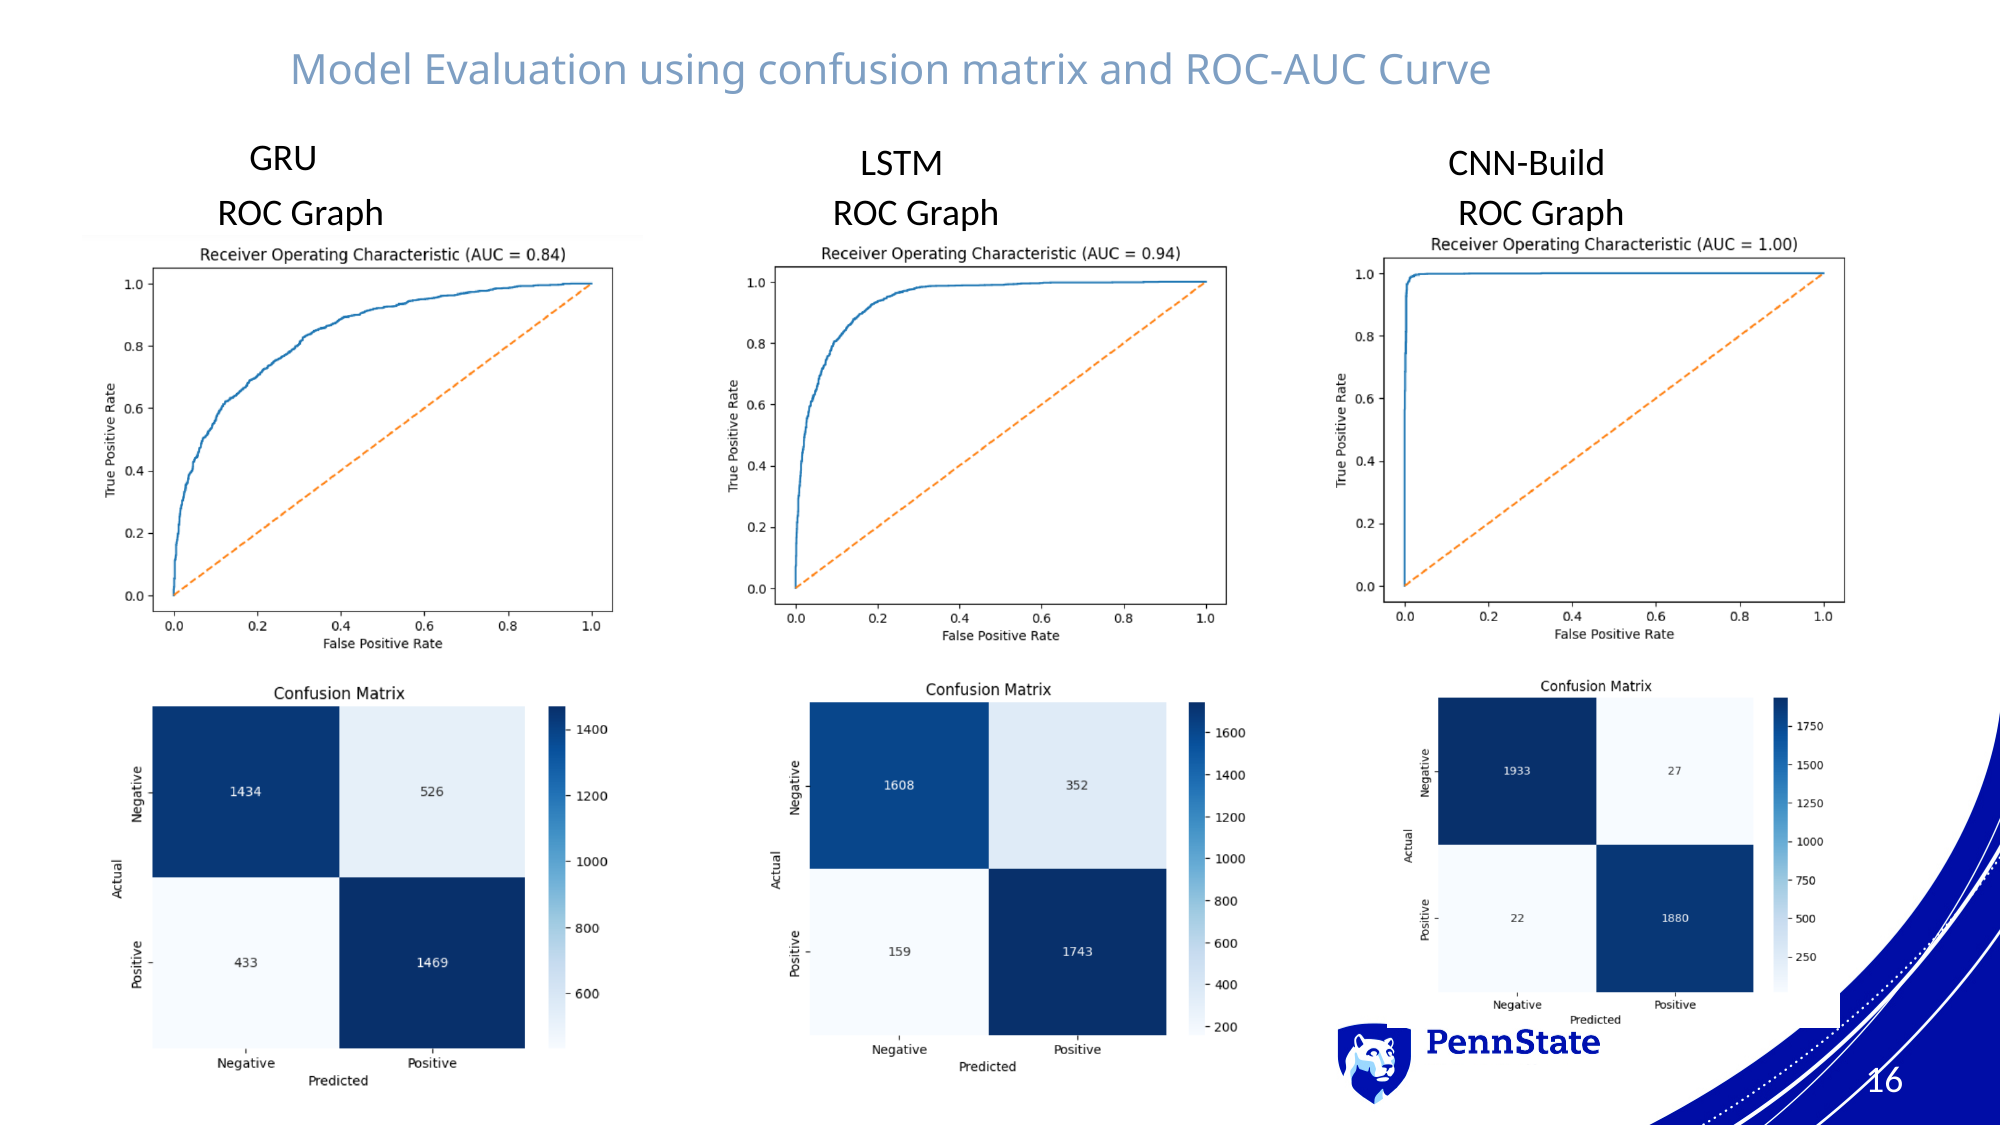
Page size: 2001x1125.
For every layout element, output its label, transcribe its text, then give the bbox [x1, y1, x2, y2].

title Model Evaluation using confusion matrix and ROC-AUC Curve [275, 0, 2000, 156]
text_box CNN-Build [1433, 130, 1648, 190]
text_box ROC Graph [818, 180, 1023, 241]
picture [0, 0, 2000, 1125]
text_box LSTM [845, 130, 1110, 190]
text_box GRU [234, 125, 504, 186]
text_box ROC Graph [202, 180, 408, 235]
text_box ROC Graph [1443, 180, 1648, 235]
